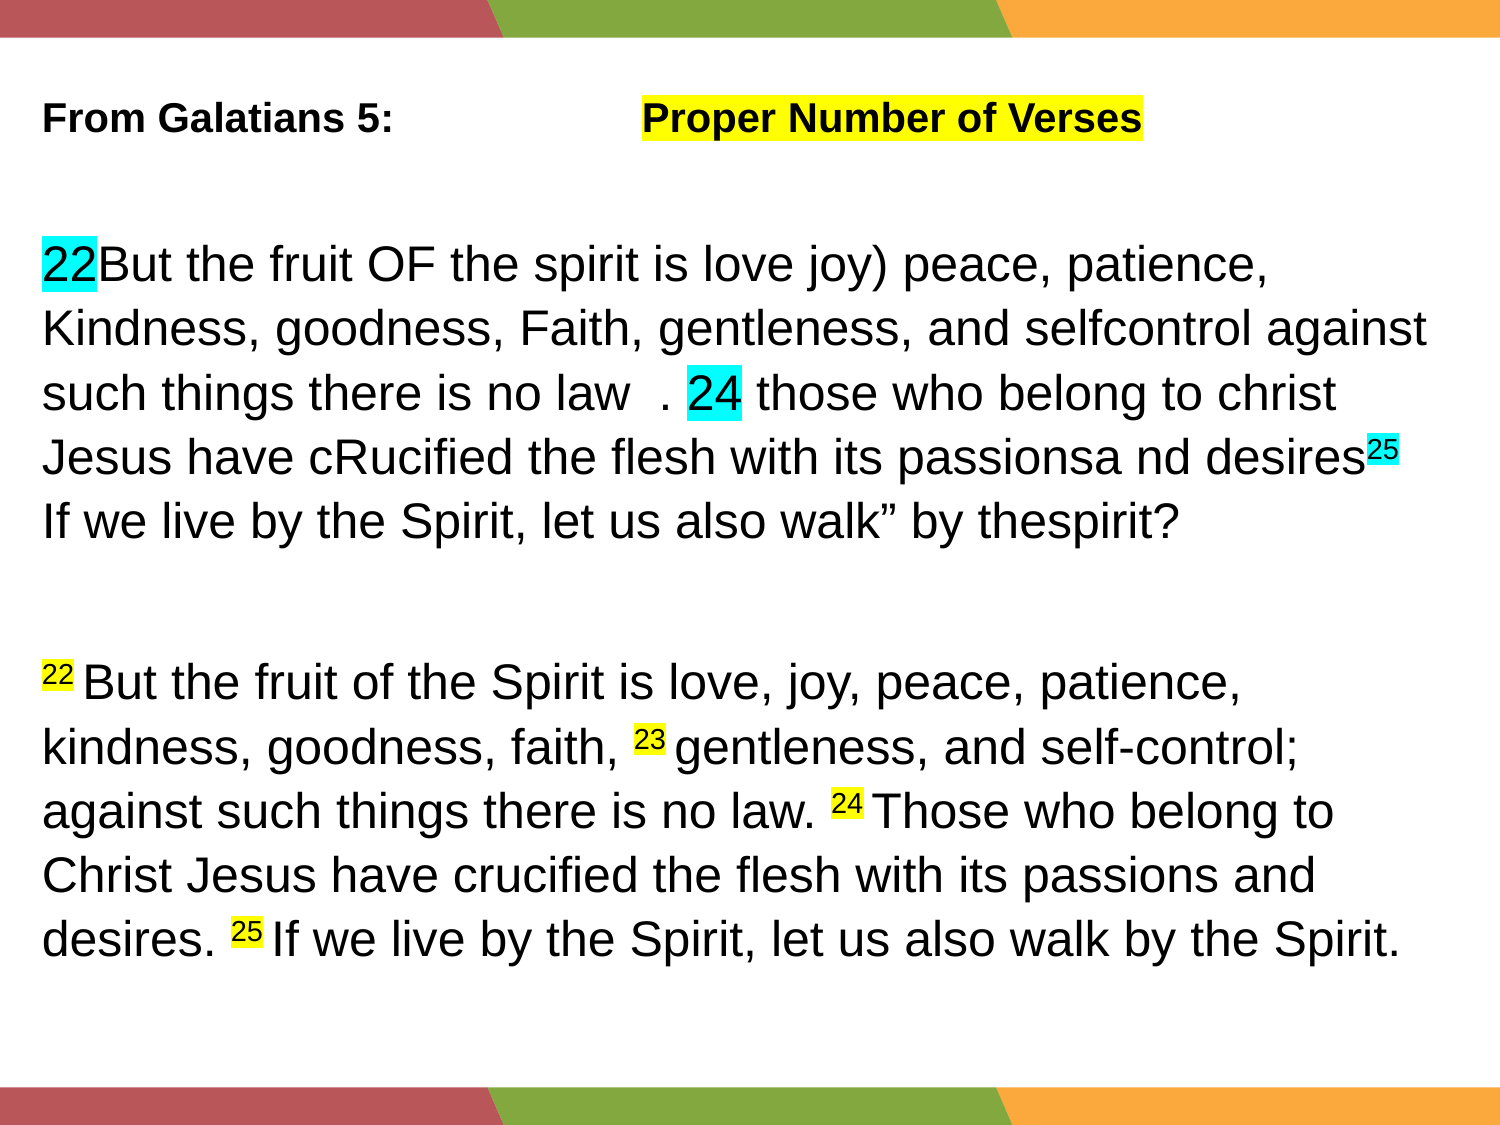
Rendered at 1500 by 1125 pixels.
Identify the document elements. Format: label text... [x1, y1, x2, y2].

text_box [0, 1087, 1500, 1125]
text_box From Galatians 5: Proper Number of Verses 22But the fruit OF the spirit is love joy) peace, patience, Kindness, goodness, Faith, gentleness, and selfcontrol against such things there is no law . 24 those who belong to christ Jesus have cRucified the flesh with its passionsa nd desires25 If we live by the Spirit, let us also walk” by thespirit? 22 But the fruit of the Spirit is love, joy, peace, patience, kindness, goodness, faith, 23 gentleness, and self-control; against such things there is no law. 24 Those who belong to Christ Jesus have crucified the flesh with its passions and desires. 25 If we live by the Spirit, let us also walk by the Spirit. [27, 79, 1473, 1036]
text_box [0, 0, 1500, 38]
